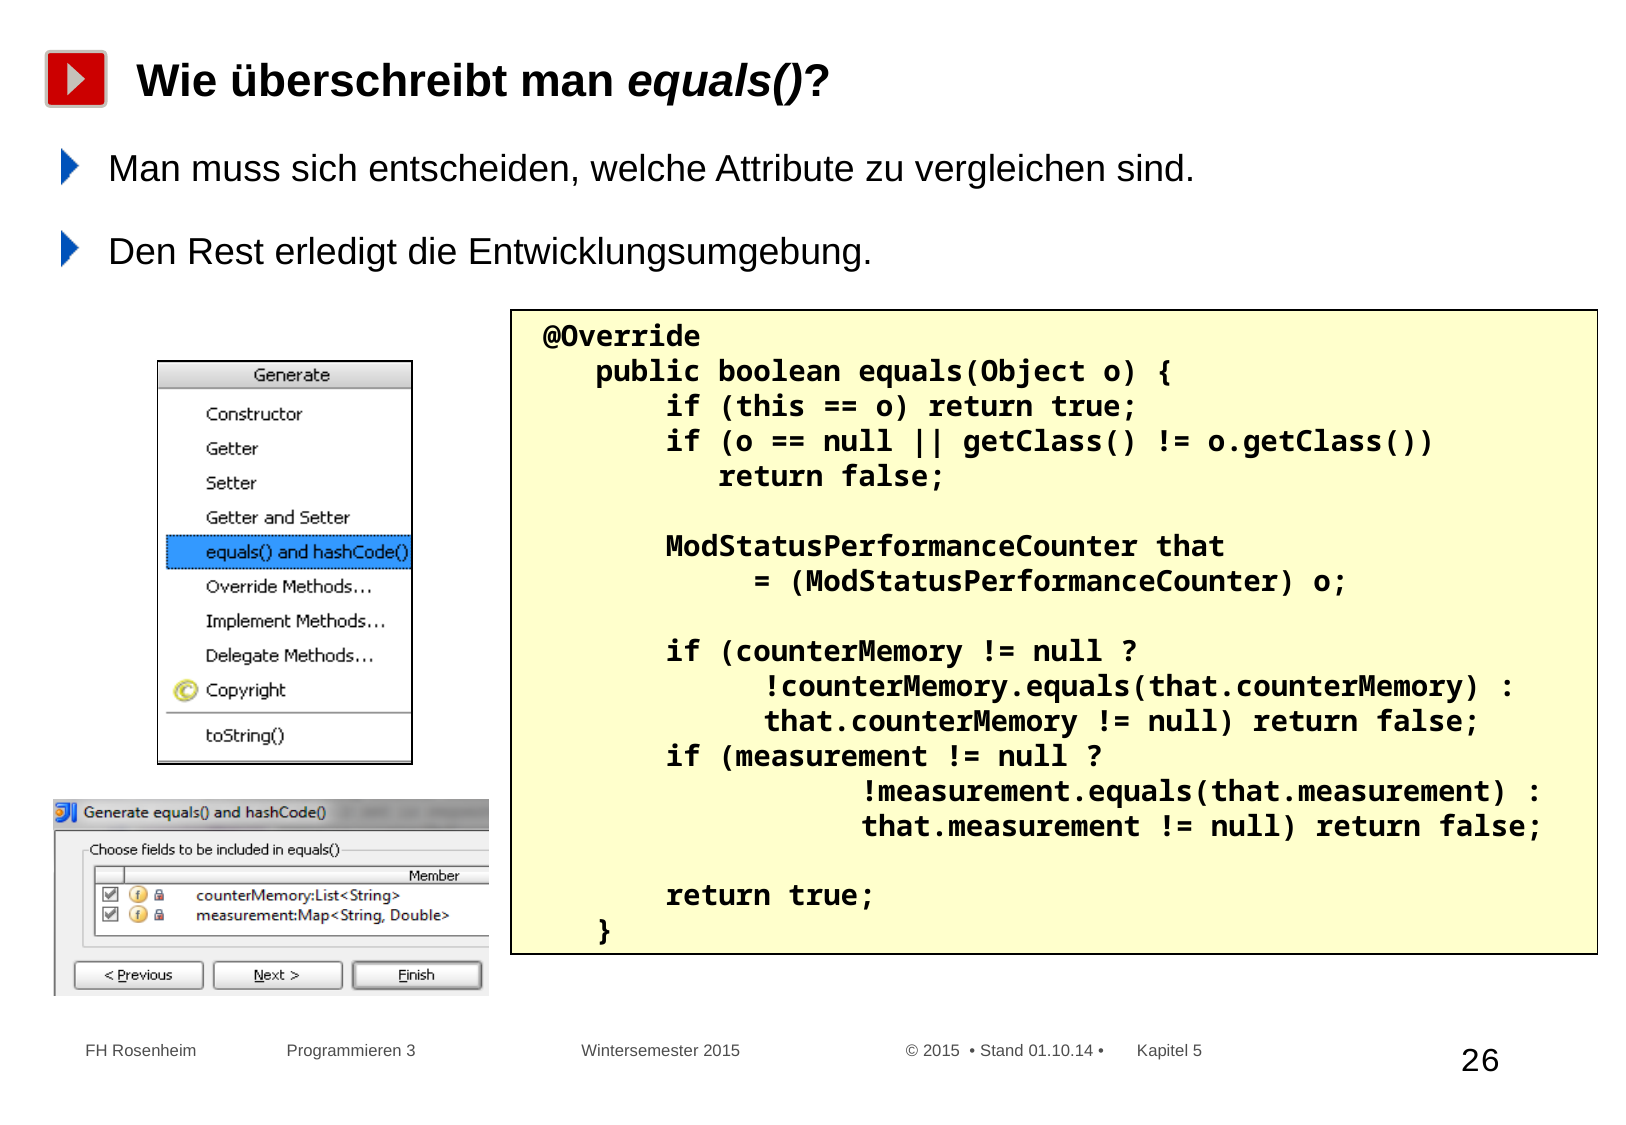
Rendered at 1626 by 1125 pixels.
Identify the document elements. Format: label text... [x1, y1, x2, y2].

picture [158, 361, 412, 764]
picture [61, 229, 83, 269]
text_box @Override public boolean equals(Object o) { if (this == o) return true; if (o == null || getClass() != o.getClass()) return false; ModStatusPerformanceCounter that = (ModStatusPerformanceCounter) o; if (counterMemory != null ? !counterMemory.equals(that.counterMemory) : that.counterMemory != null) return false; if (measurement != null ? !measurement.equals(that.measurement) : that.measurement != null) return false; return true; } [511, 309, 1598, 954]
picture [61, 147, 83, 187]
title Wie überschreibt man equals()? [120, 42, 1060, 114]
footer FH Rosenheim Programmieren 3 Wintersemester 2015 © 2015 • Stand 01.10.14 • Kapitel 5 [46, 1032, 1587, 1068]
list Man muss sich entscheiden, welche Attribute zu vergleichen sind. Den Rest erledigt die Entwicklungsumgebung. [45, 136, 1592, 914]
picture [53, 799, 490, 996]
